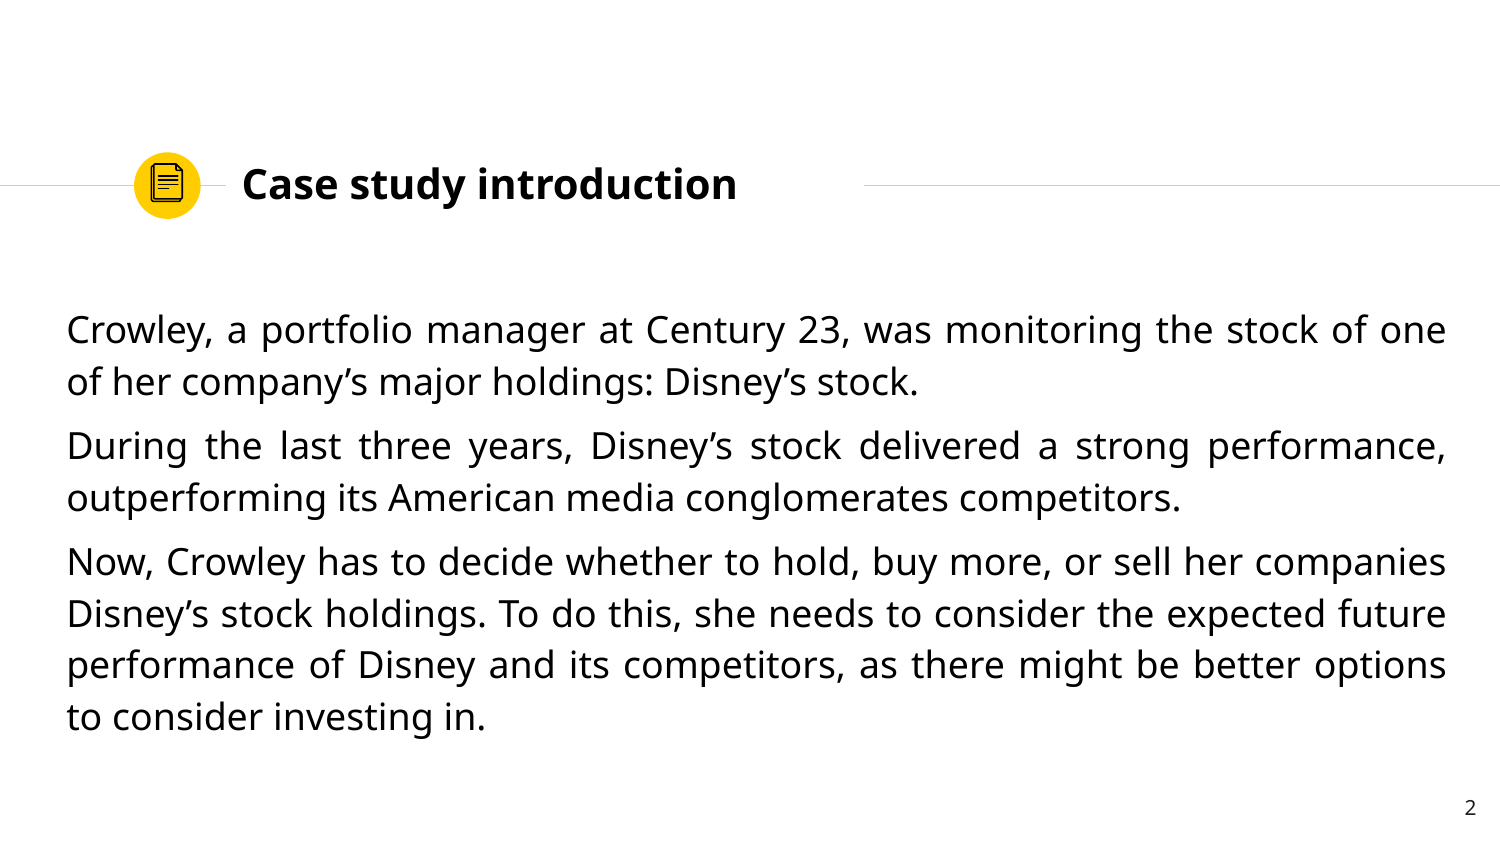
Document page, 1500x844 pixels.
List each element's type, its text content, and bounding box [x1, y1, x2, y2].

list Crowley, a portfolio manager at Century 23, was monitoring the stock of one of her company’s major holdings: Disney’s stock. During the last three years, Disney’s stock delivered a strong performance, outperforming its American media conglomerates competitors. Now, Crowley has to decide whether to hold, buy more, or sell her companies Disney’s stock holdings. To do this, she needs to consider the expected future performance of Disney and its competitors, as there might be better options to consider investing in. [51, 231, 1464, 806]
slide_number ‹#› [1401, 779, 1492, 844]
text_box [151, 163, 183, 202]
title Case study introduction [226, 146, 863, 219]
